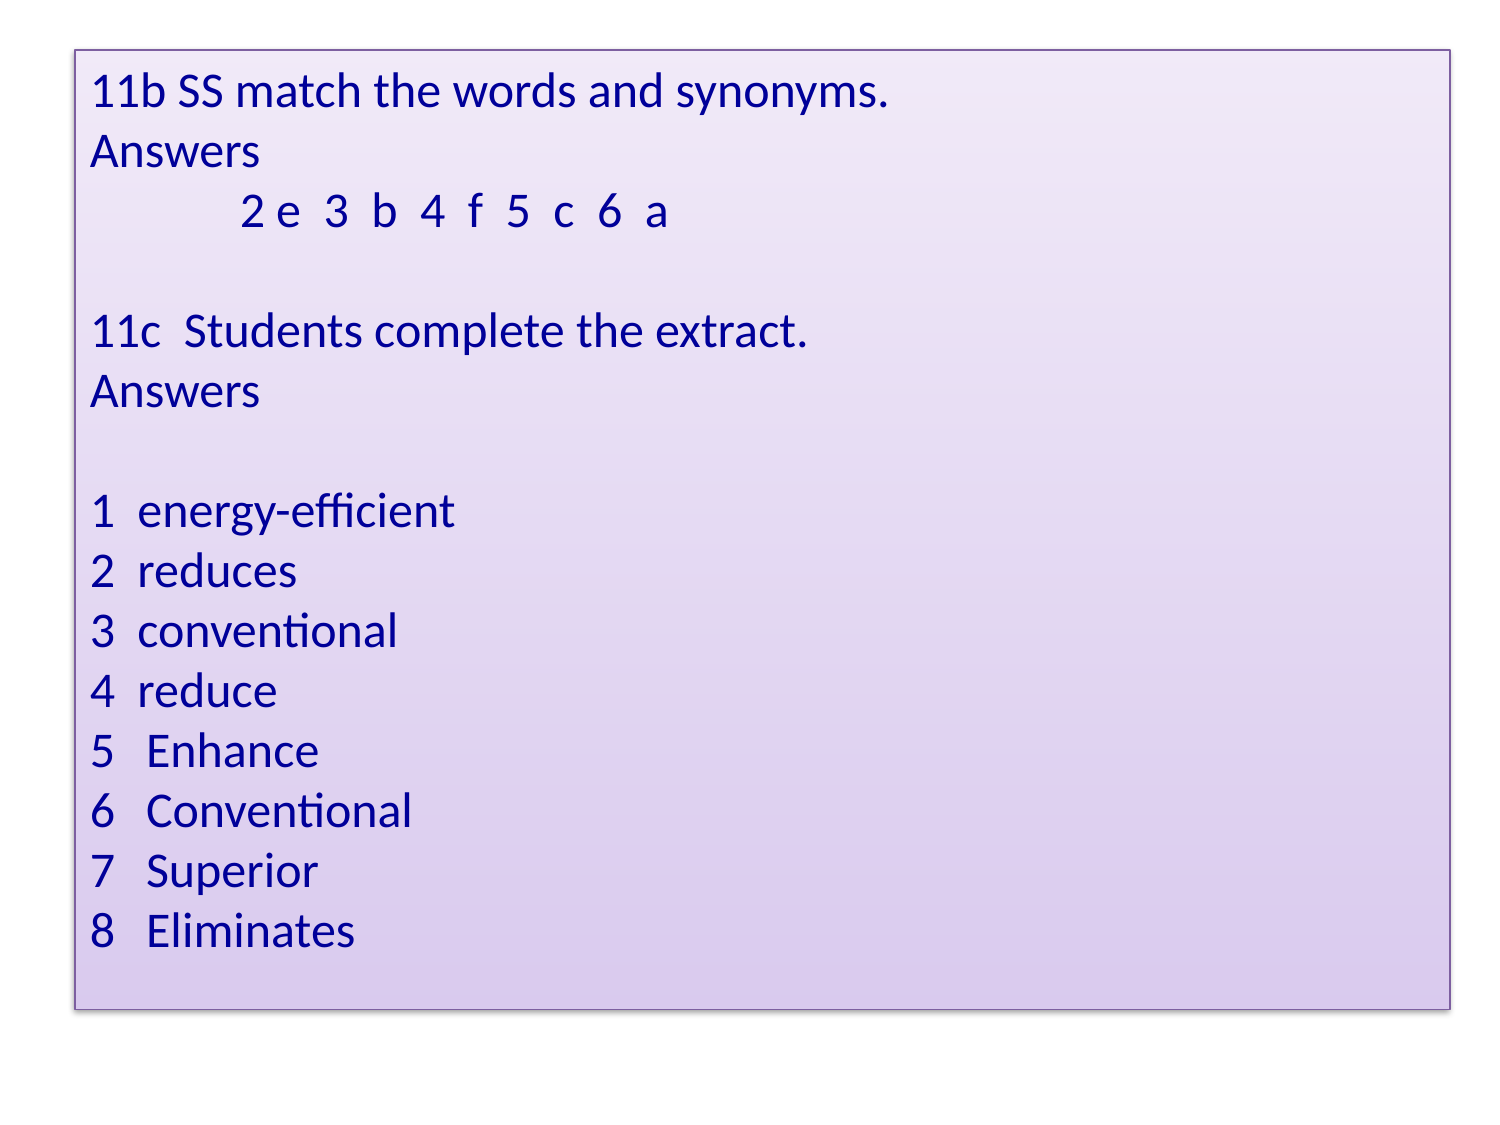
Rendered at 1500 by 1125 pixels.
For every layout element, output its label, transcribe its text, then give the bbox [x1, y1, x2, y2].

text_box 11b SS match the words and synonyms. Answers 2 e 3 b 4 f 5 c 6 a 11c Students complete the extract. Answers 1 energy-efficient 2 reduces 3 conventional 4 reduce Enhance Conventional Superior Eliminates [74, 49, 1451, 1010]
